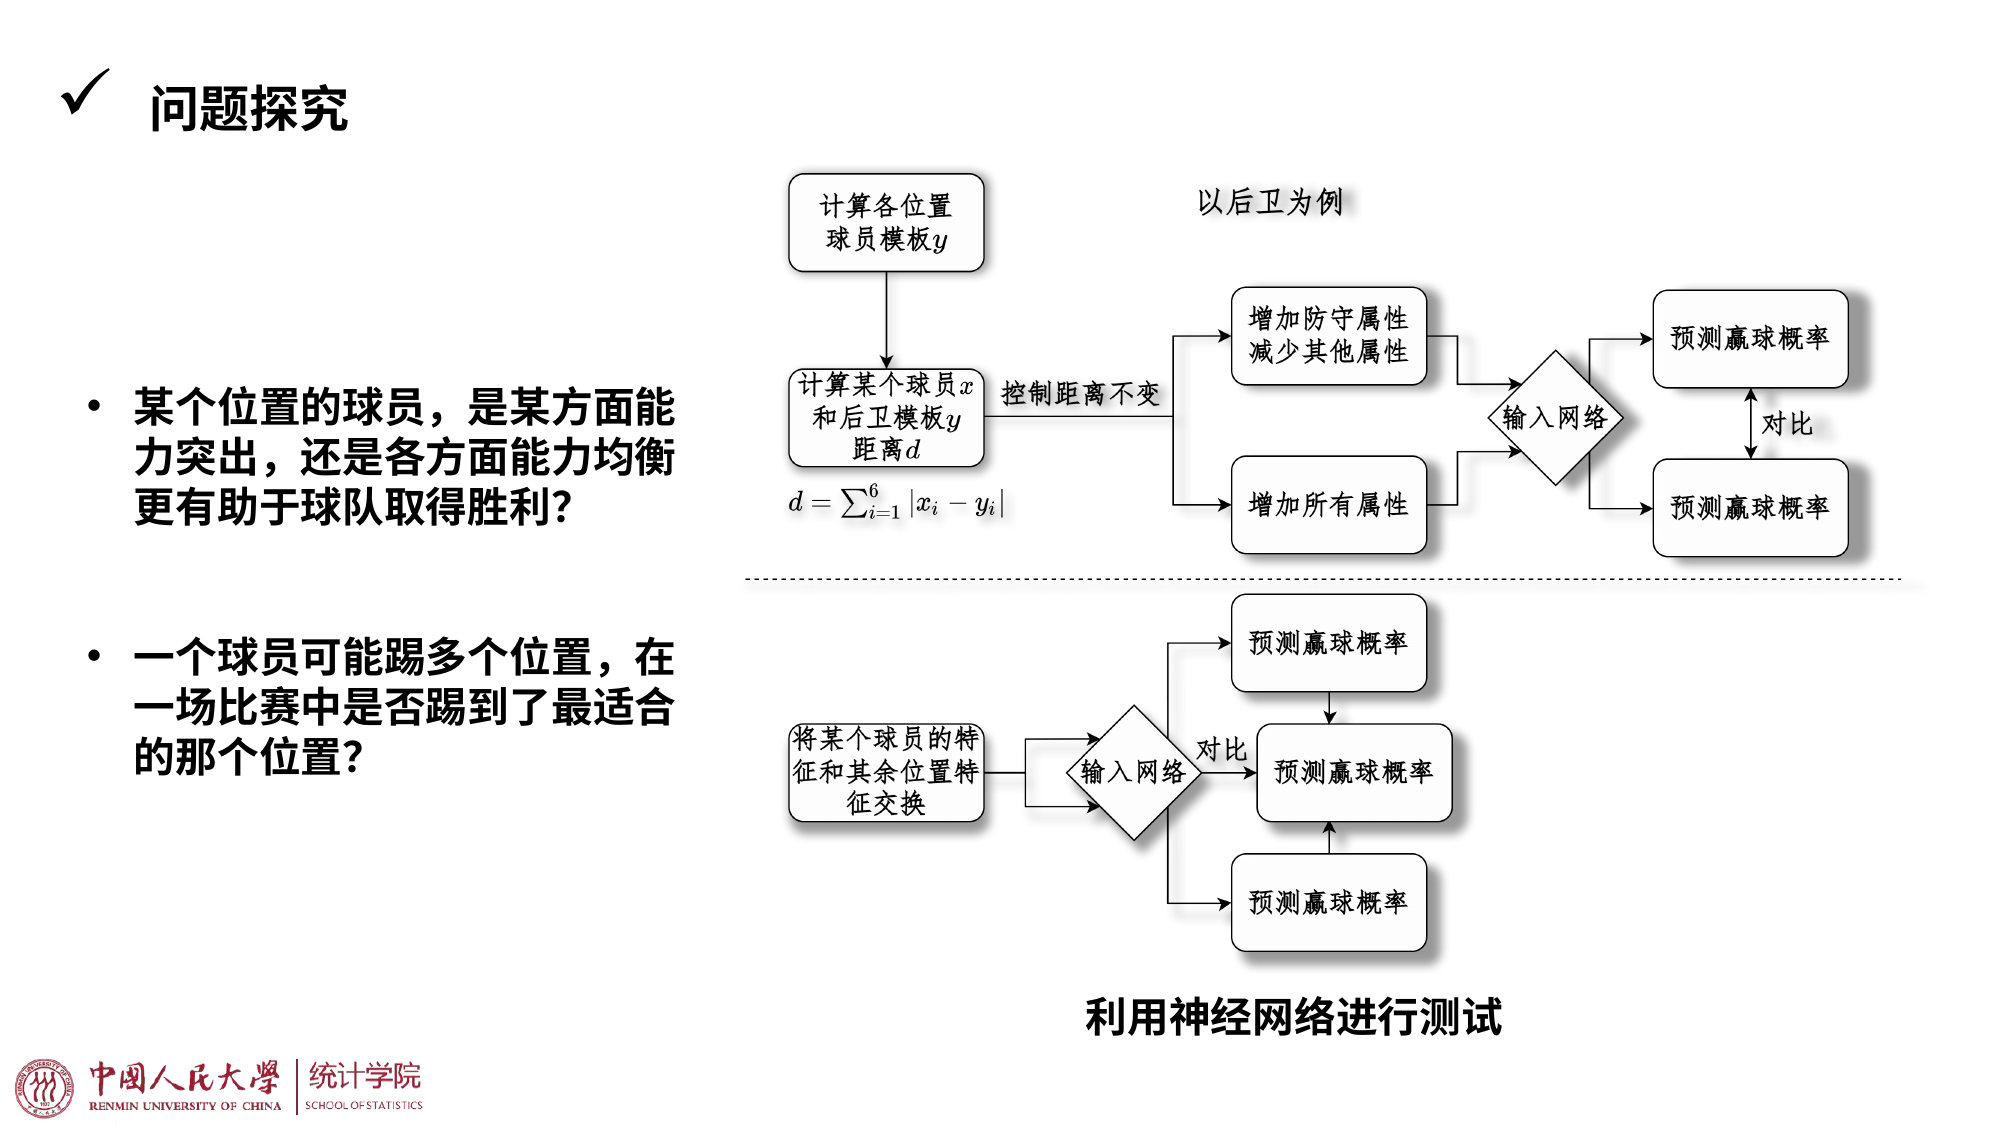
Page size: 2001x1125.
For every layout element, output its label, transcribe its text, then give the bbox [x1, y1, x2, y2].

picture [0, 1048, 454, 1125]
text_box 某个位置的球员，是某方面能力突出，还是各方面能力均衡更有助于球队取得胜利？ 一个球员可能踢多个位置，在一场比赛中是否踢到了最适合的那个位置？ [72, 373, 693, 788]
picture [701, 173, 1903, 952]
text_box 问题探究 [40, 70, 841, 145]
text_box 利用神经网络进行测试 [1070, 983, 1534, 1049]
